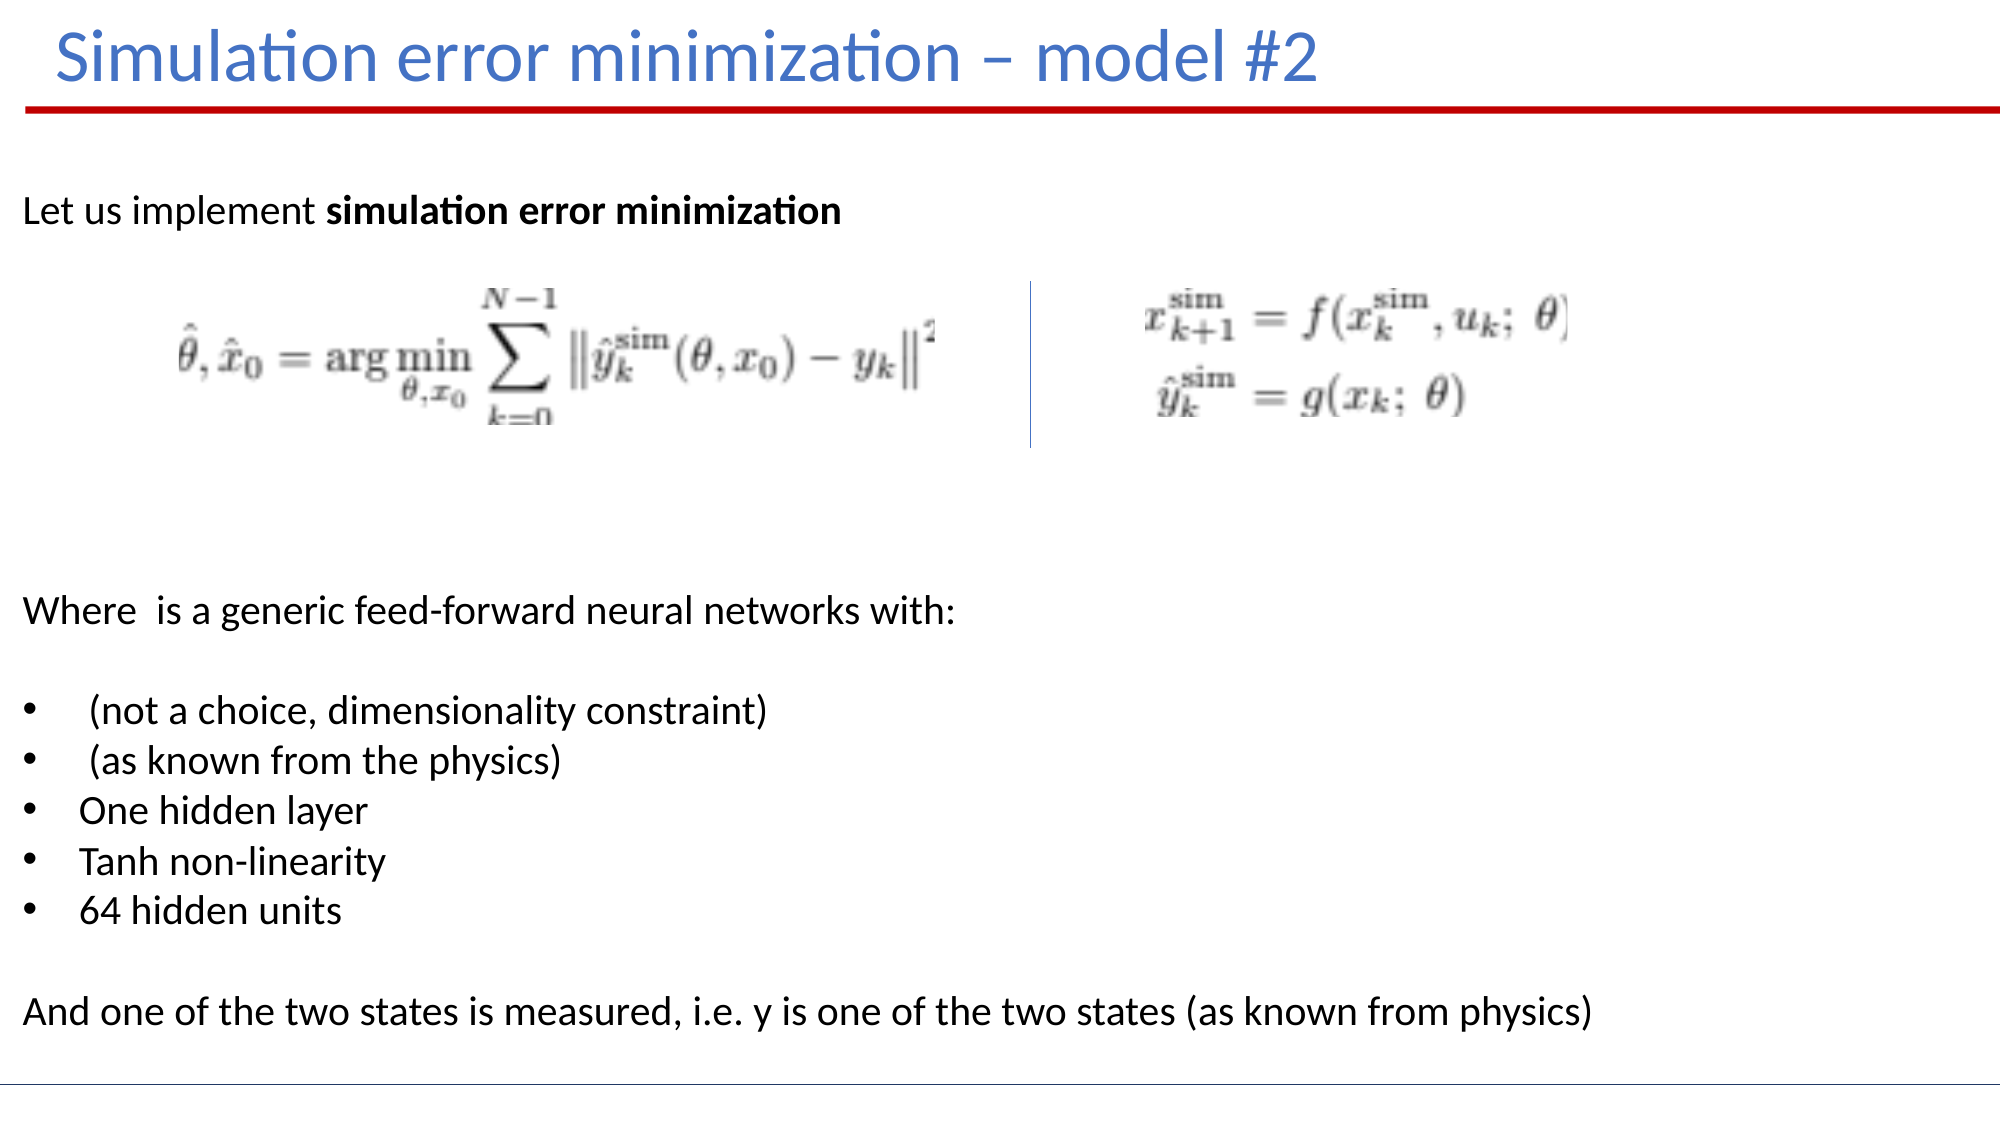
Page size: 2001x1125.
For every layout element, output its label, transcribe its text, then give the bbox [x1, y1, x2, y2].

picture [178, 288, 935, 425]
picture [1145, 288, 1568, 417]
text_box Simulation error minimization – model #2 [40, 0, 1967, 104]
text_box [24, 105, 2000, 115]
